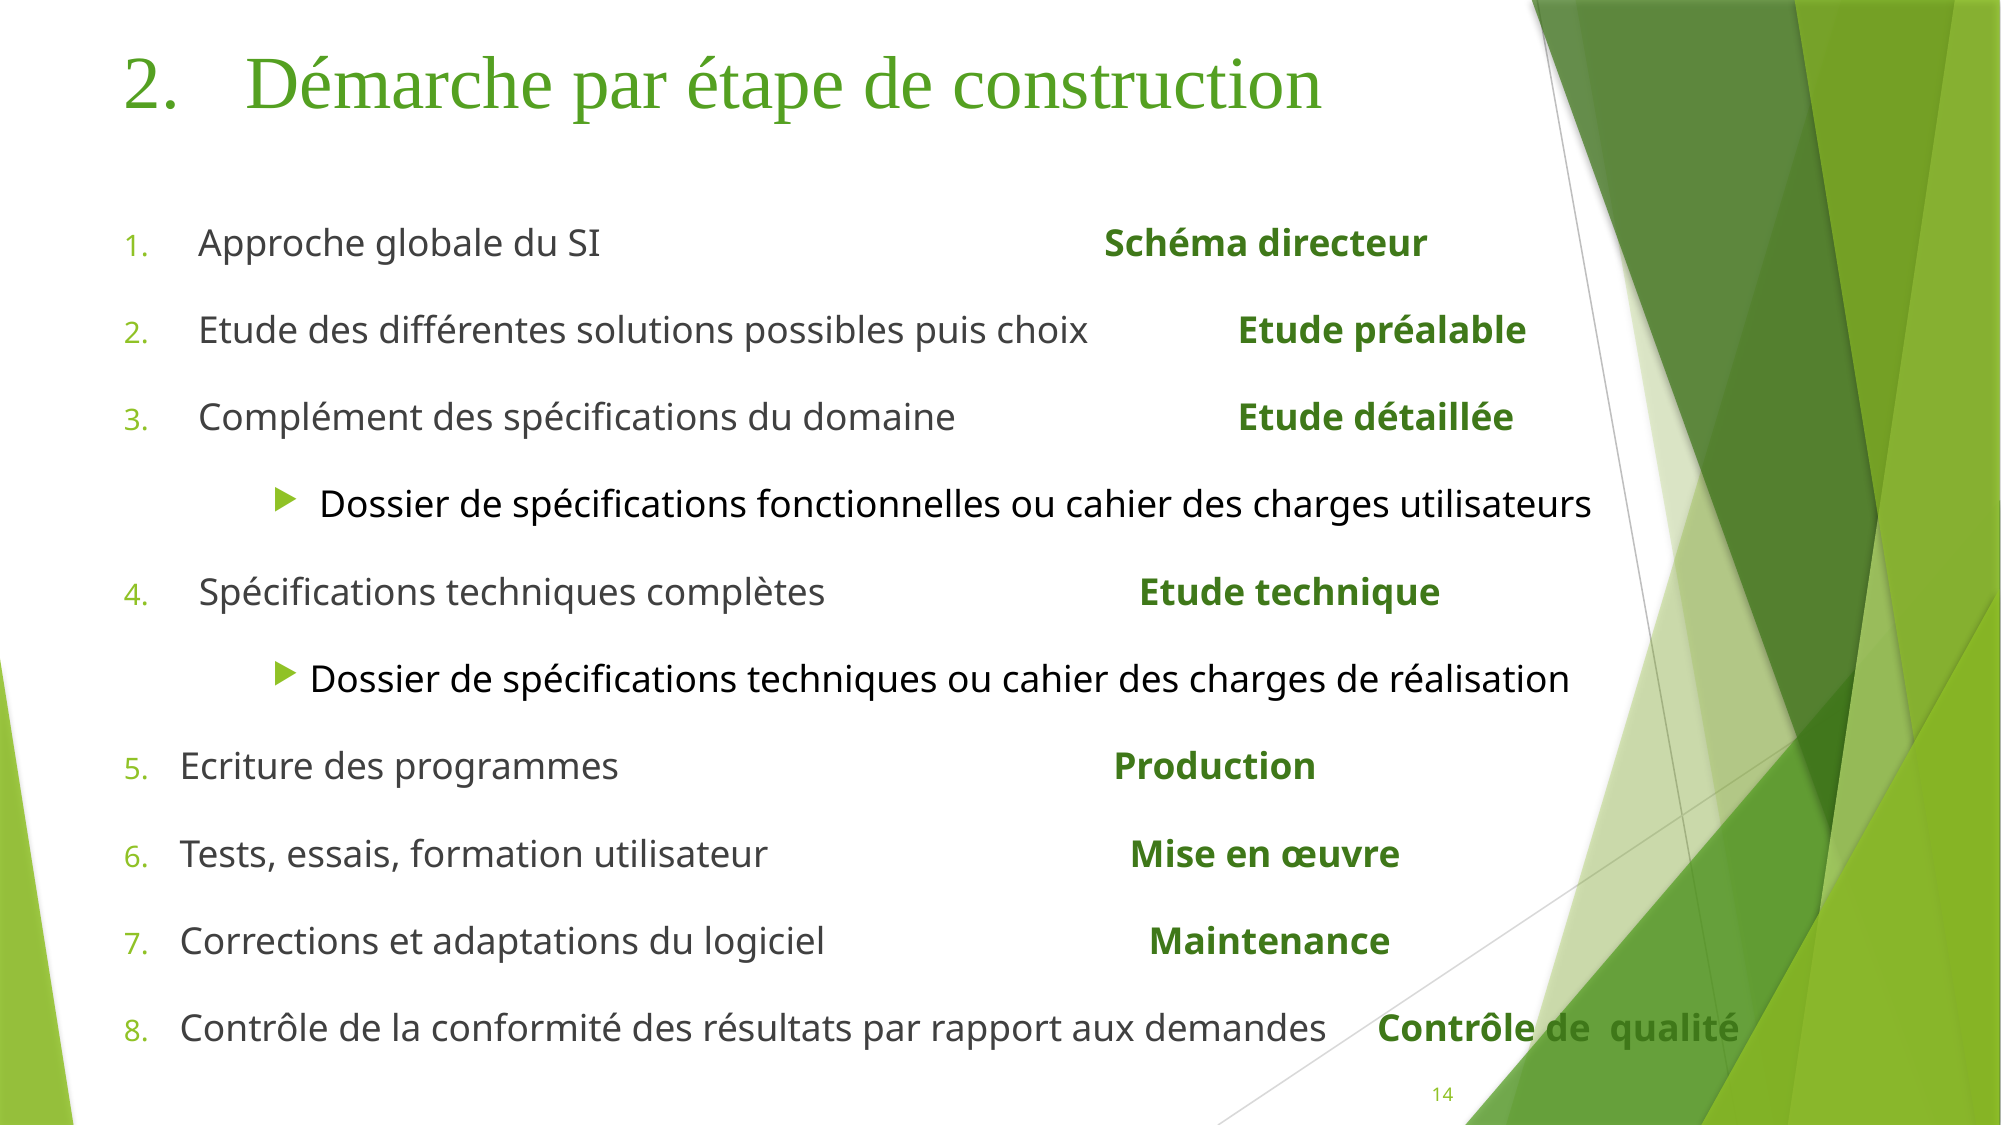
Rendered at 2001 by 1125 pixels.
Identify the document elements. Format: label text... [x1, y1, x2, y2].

title Démarche par étape de construction [108, 25, 1501, 189]
list Approche globale du SI Schéma directeur Etude des différentes solutions possibles puis choix Etude préalable Complément des spécifications du domaine Etude détaillée Dossier de spécifications fonctionnelles ou cahier des charges utilisateurs Spécifications techniques complètes Etude technique Dossier de spécifications techniques ou cahier des charges de réalisation Ecriture des programmes Production Tests, essais, formation utilisateur Mise en œuvre Corrections et adaptations du logiciel Maintenance Contrôle de la conformité des résultats par rapport aux demandes Contrôle de qualité [108, 189, 1769, 1085]
slide_number 14 [1356, 1065, 1469, 1125]
